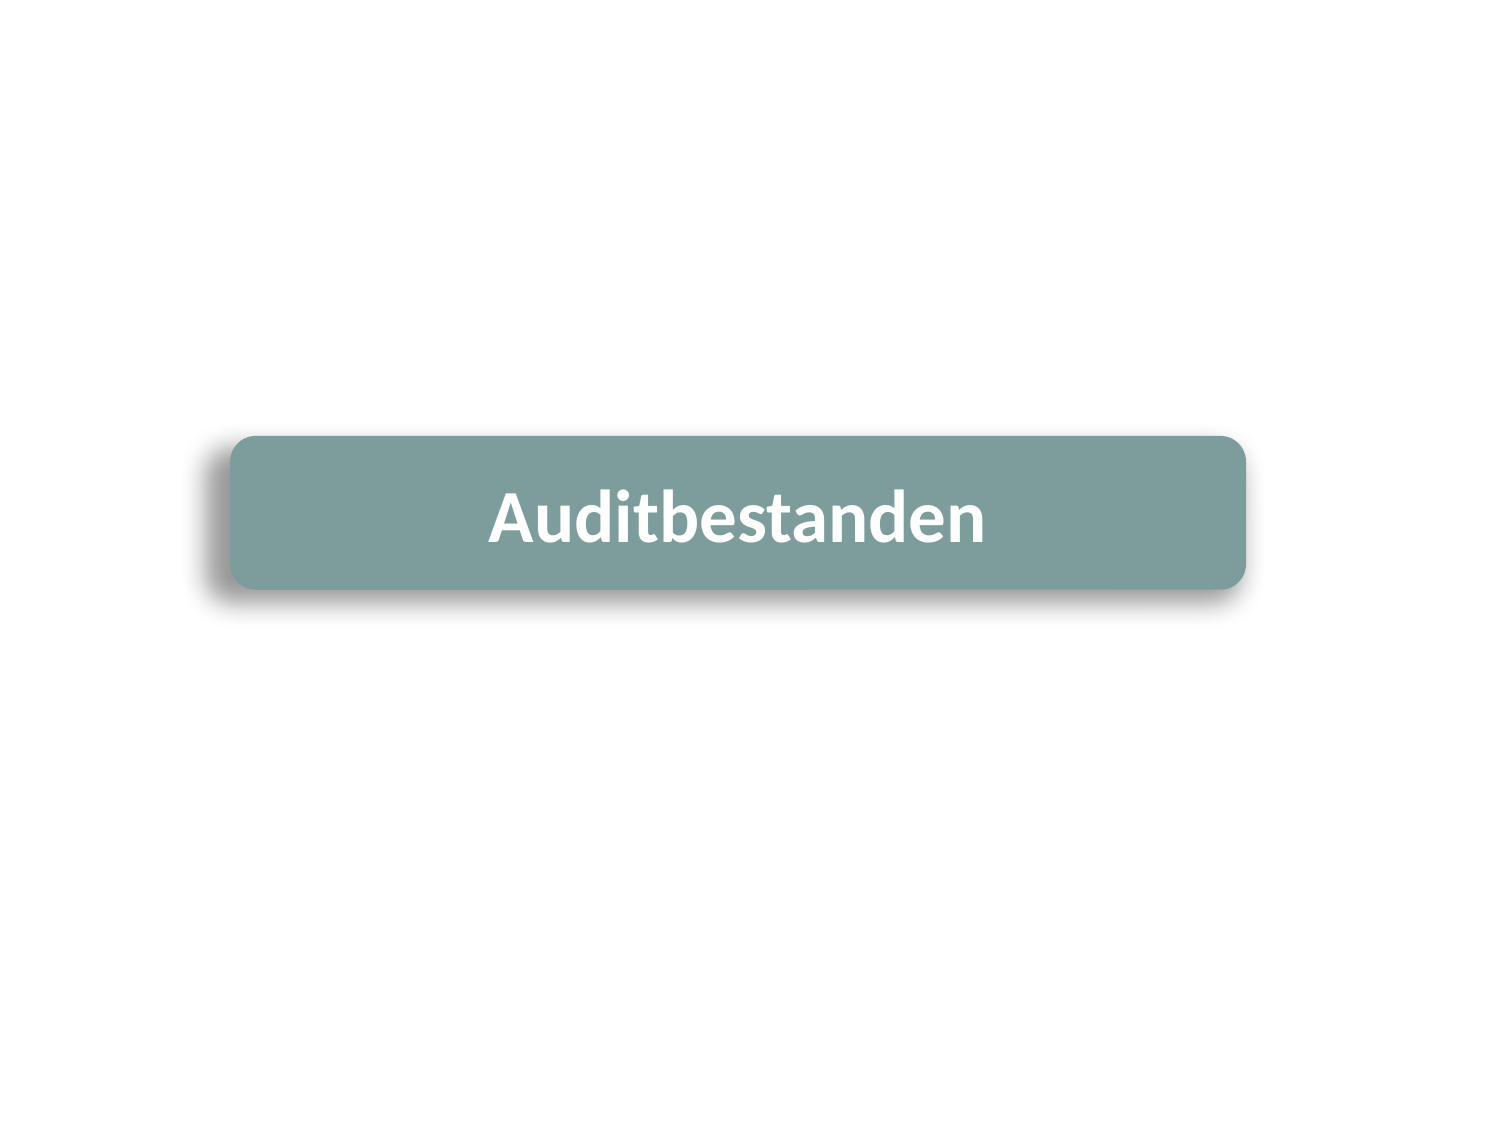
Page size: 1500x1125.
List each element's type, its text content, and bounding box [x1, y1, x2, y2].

text_box Auditbestanden [228, 433, 1249, 592]
